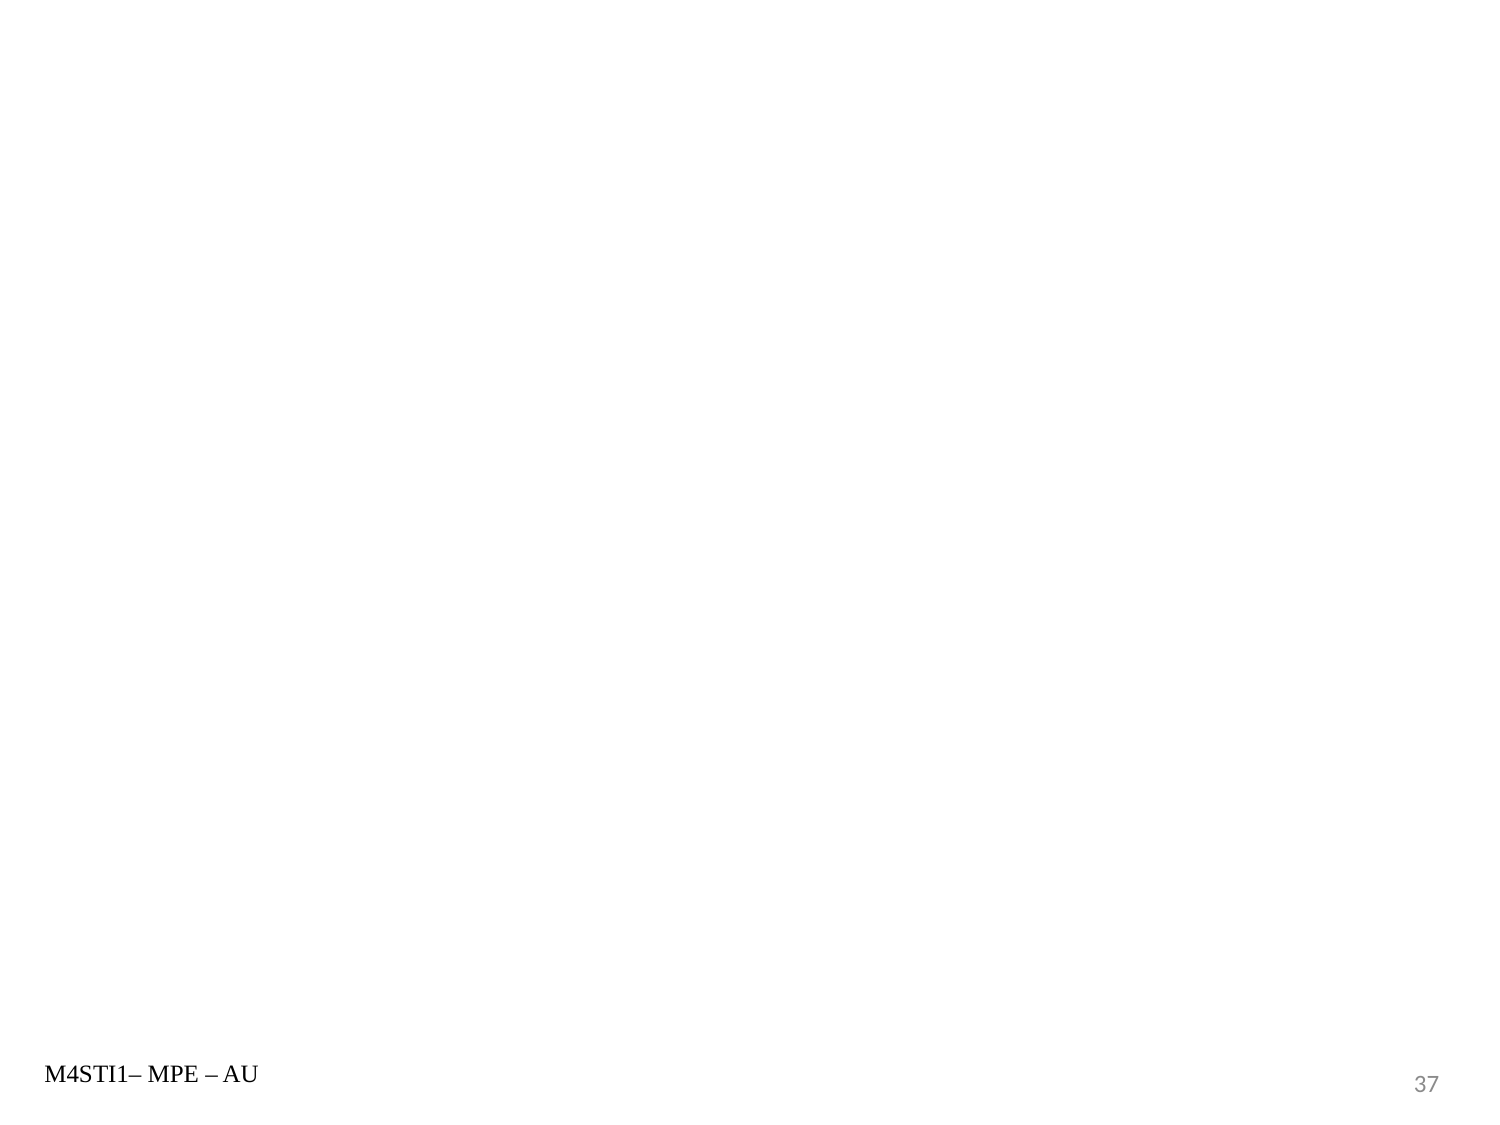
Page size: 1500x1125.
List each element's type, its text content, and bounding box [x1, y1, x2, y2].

slide_number 37 [1104, 1058, 1455, 1107]
slide_number M4STI1– MPE – AU [29, 1042, 380, 1103]
